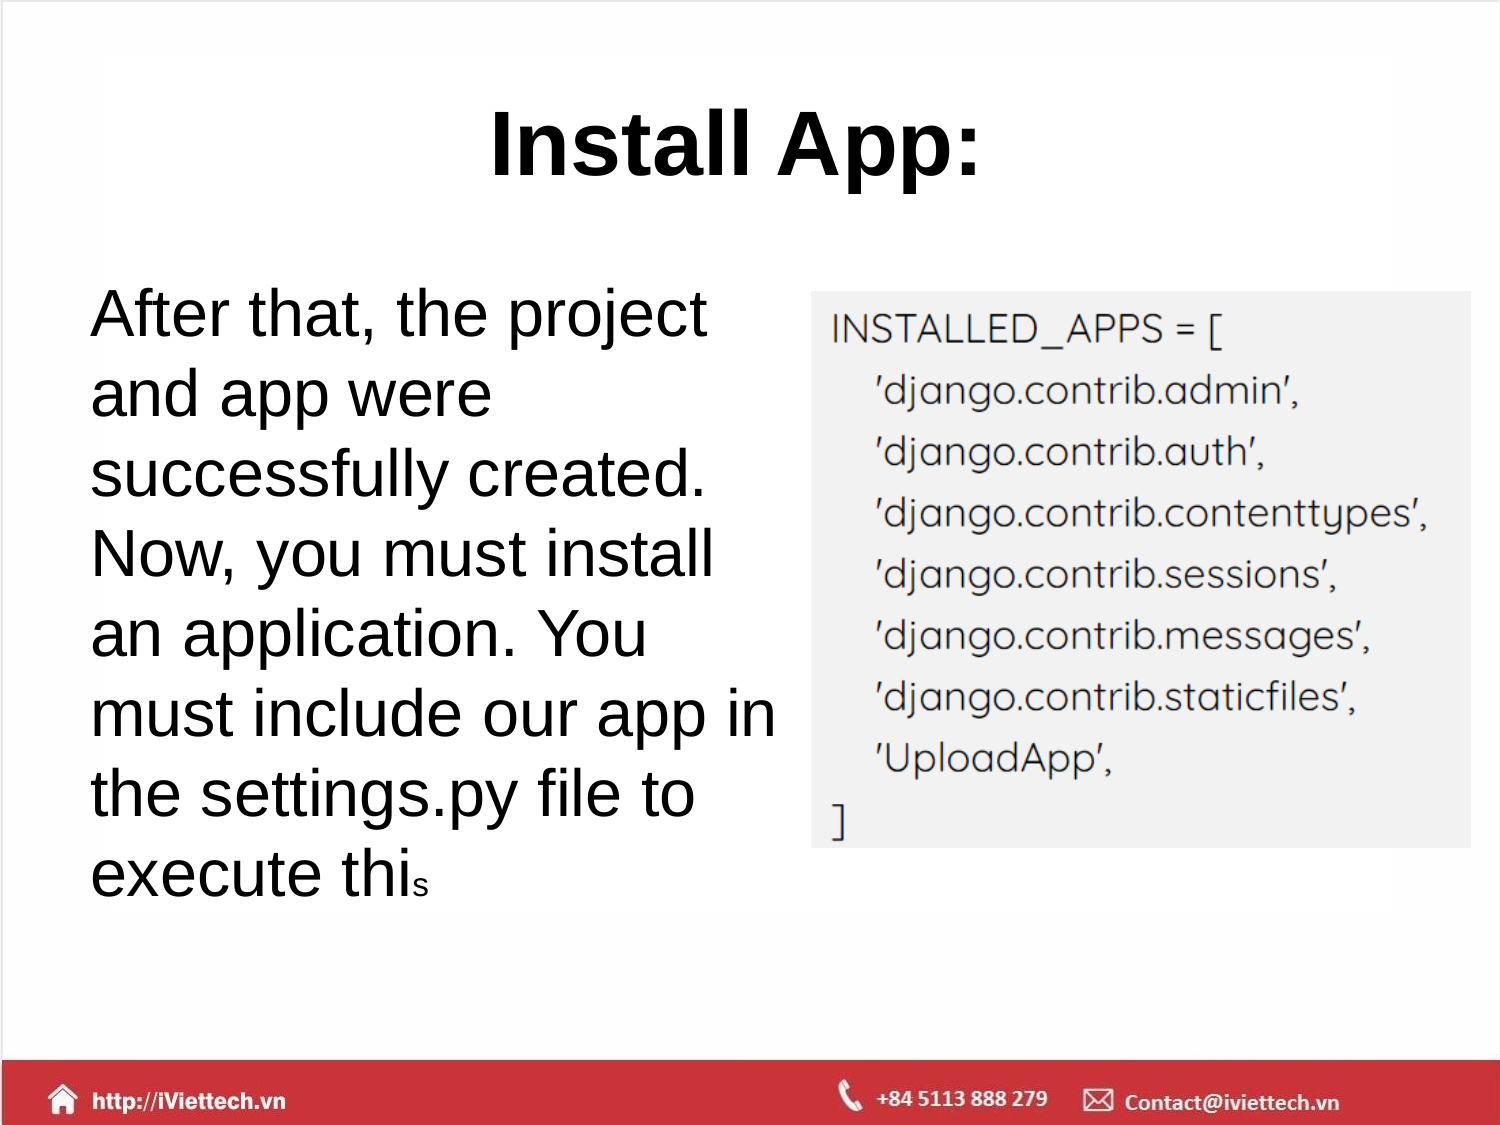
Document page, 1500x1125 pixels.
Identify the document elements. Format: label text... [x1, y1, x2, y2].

picture [0, 0, 1500, 1125]
list After that, the project and app were successfully created. Now, you must install an application. You must include our app in the settings.py file to execute this [75, 262, 812, 1005]
title Install App: [75, 45, 1425, 233]
